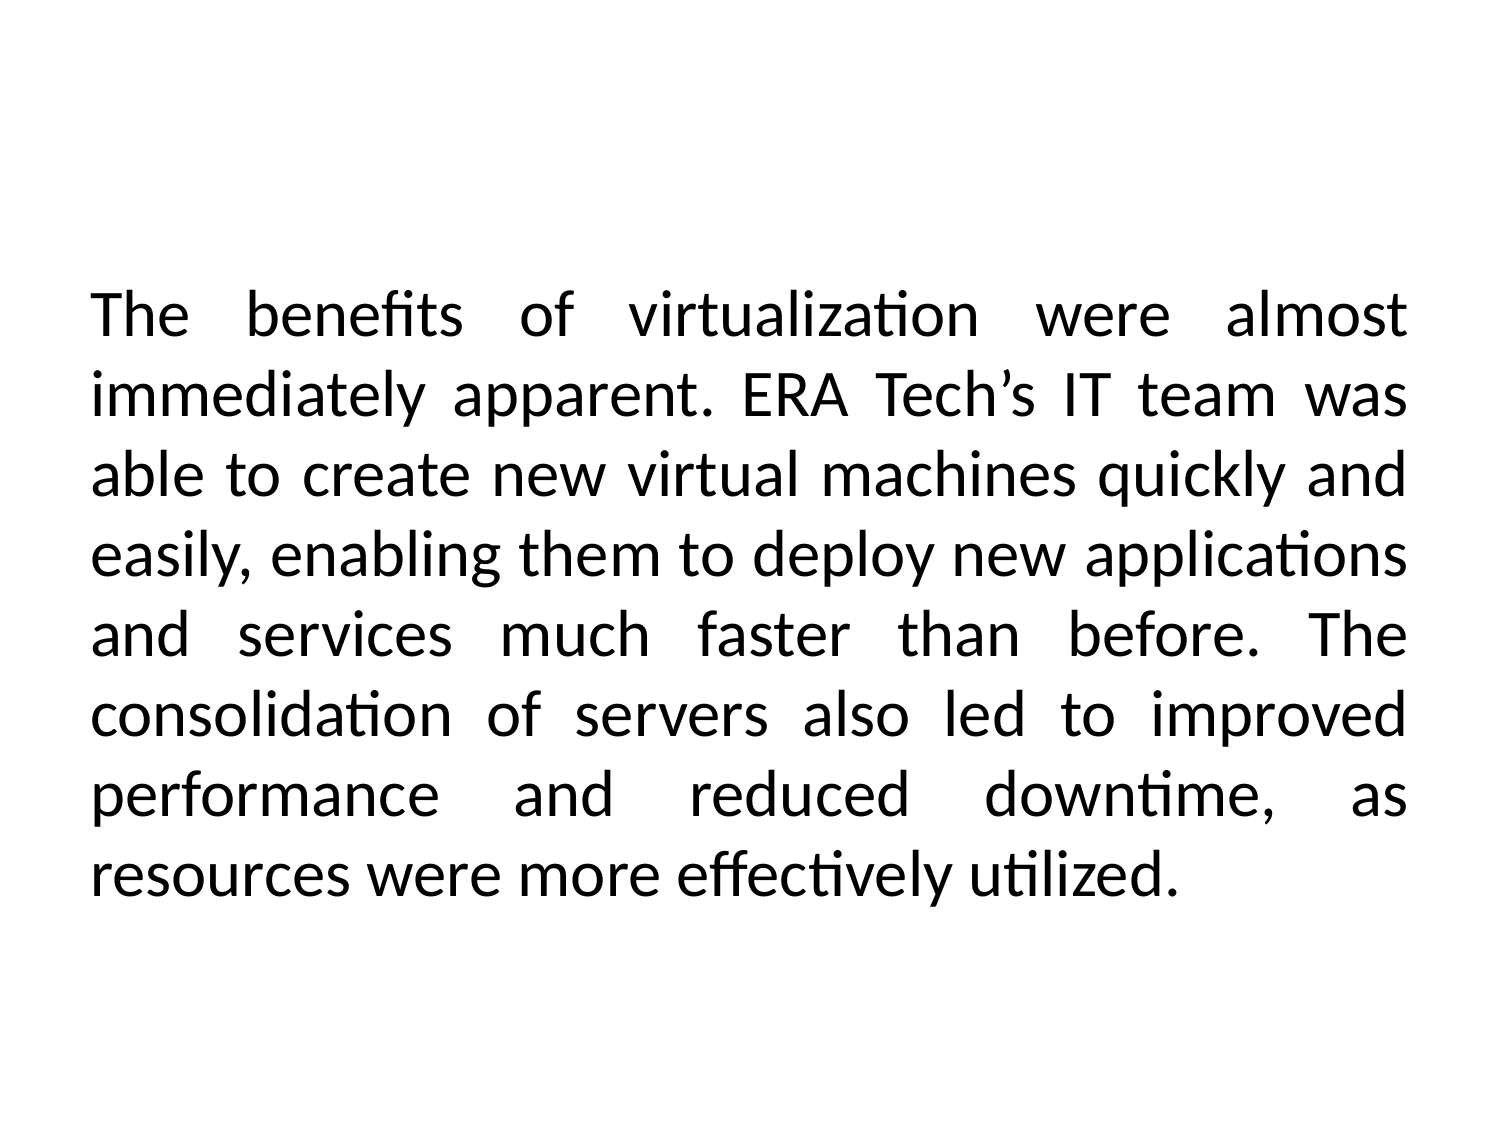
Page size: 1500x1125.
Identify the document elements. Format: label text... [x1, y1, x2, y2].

list The benefits of virtualization were almost immediately apparent. ERA Tech’s IT team was able to create new virtual machines quickly and easily, enabling them to deploy new applications and services much faster than before. The consolidation of servers also led to improved performance and reduced downtime, as resources were more effectively utilized. [75, 262, 1425, 1005]
